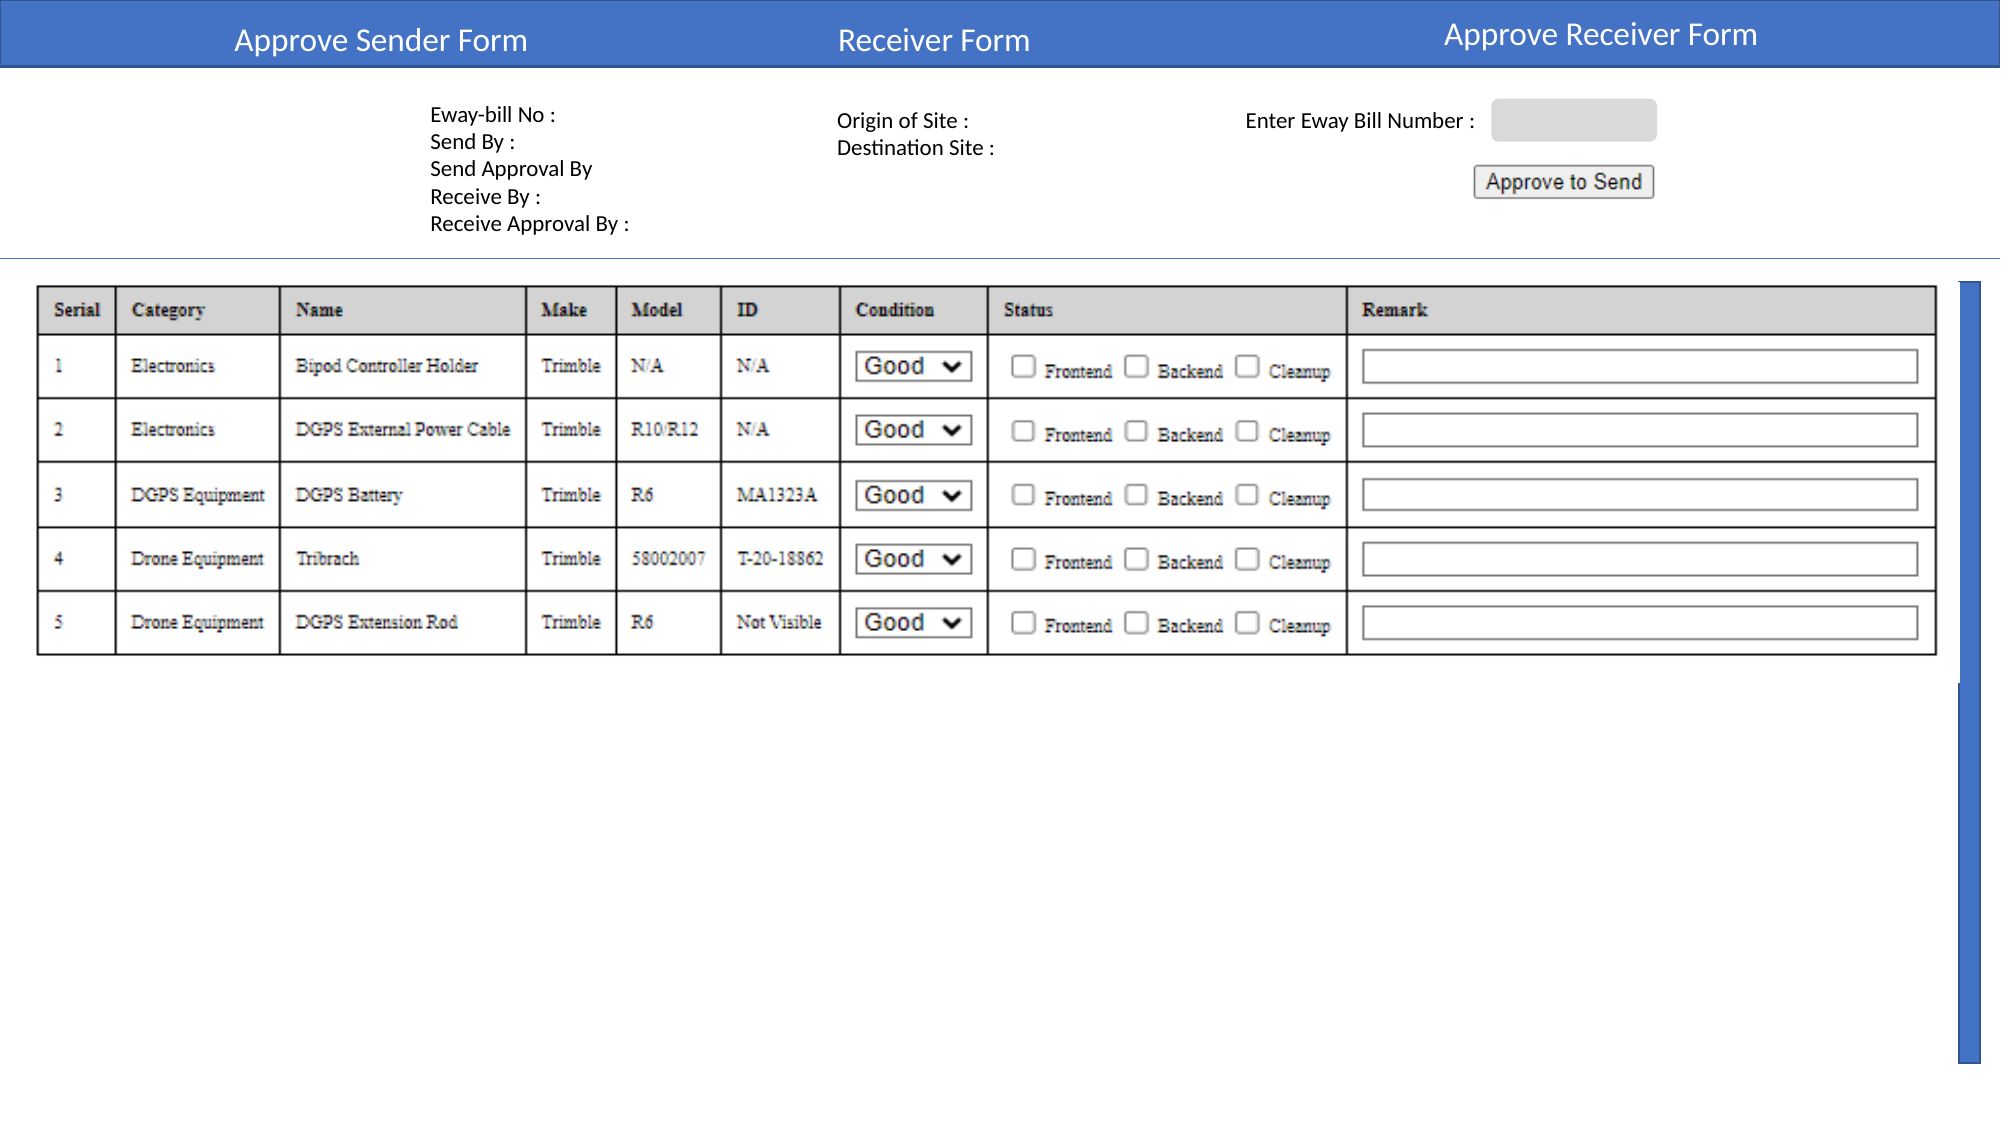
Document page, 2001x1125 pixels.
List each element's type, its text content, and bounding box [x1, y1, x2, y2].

text_box Origin of Site : Destination Site : [822, 97, 1016, 195]
text_box Enter Eway Bill Number : [1230, 97, 1496, 140]
text_box Eway-bill No : Send By : Send Approval By Receive By : Receive Approval By : [415, 91, 651, 244]
text_box Receiver Form [823, 10, 1046, 66]
text_box Approve Sender Form [219, 10, 544, 66]
text_box Approve Receiver Form [1429, 4, 1774, 60]
picture [1463, 162, 1664, 204]
text_box [1958, 281, 1981, 1064]
text_box [1490, 97, 1659, 143]
picture [29, 282, 1960, 683]
text_box [0, 0, 2000, 68]
